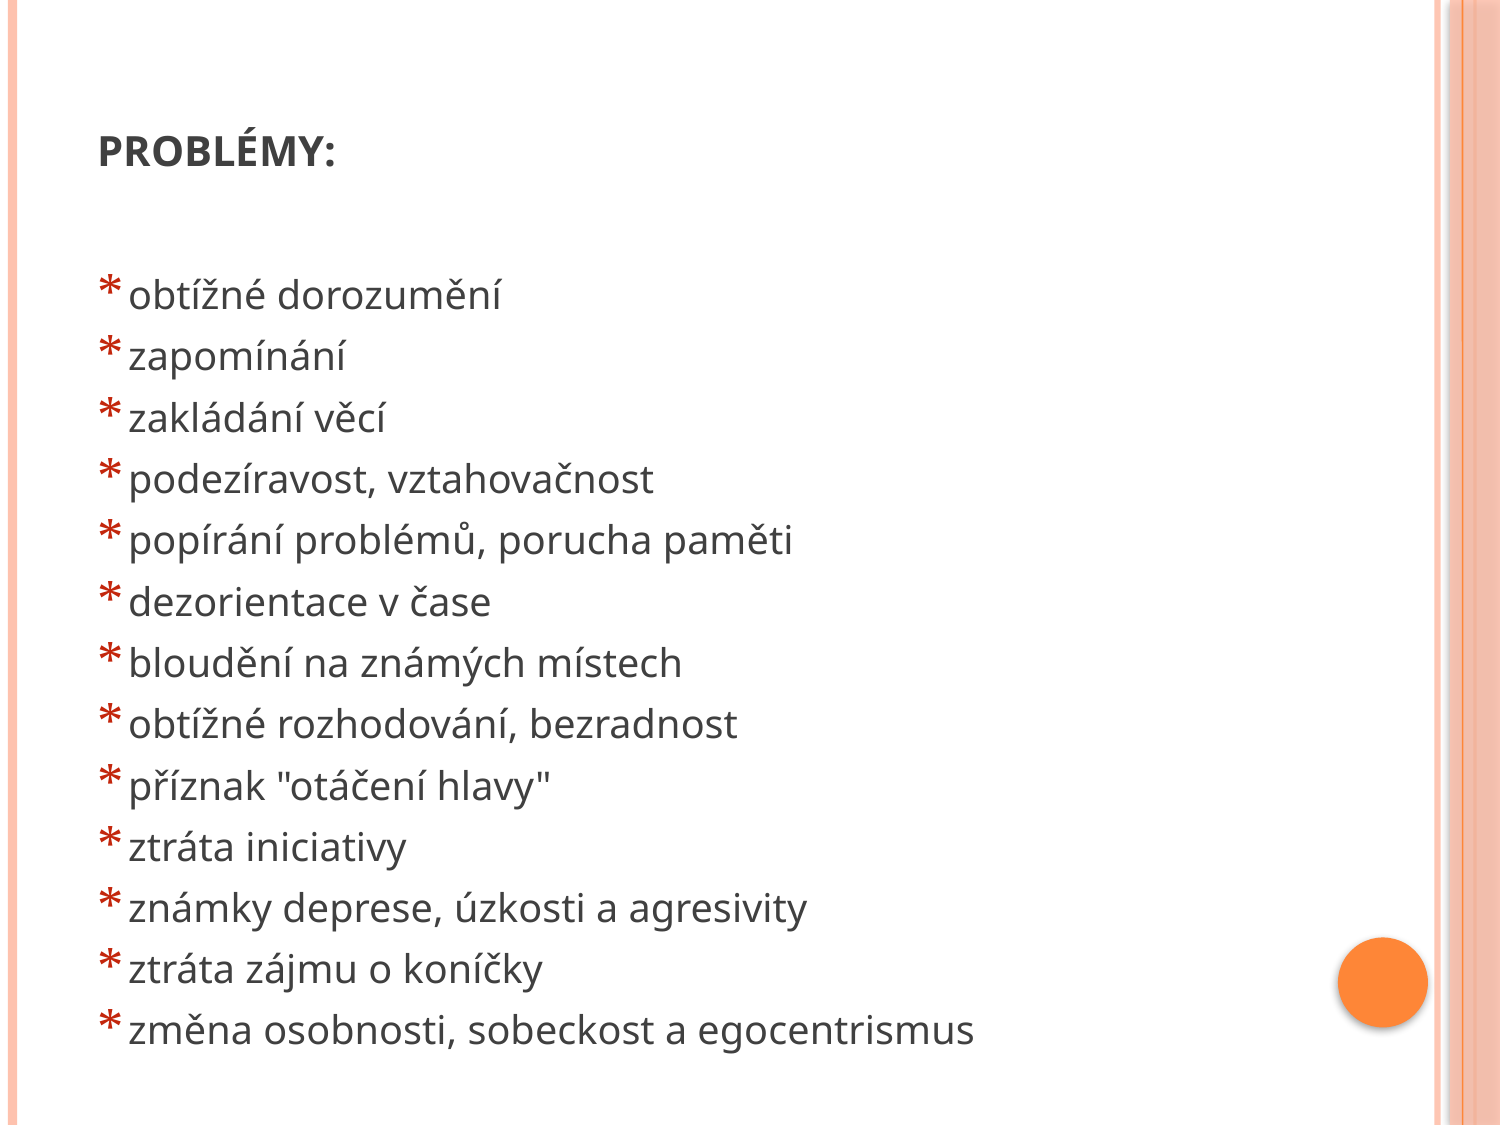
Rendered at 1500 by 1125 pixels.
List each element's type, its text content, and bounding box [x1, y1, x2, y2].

title PROBLÉMY: [75, 45, 1300, 233]
list obtížné dorozumění zapomínání zakládání věcí podezíravost, vztahovačnost popírání problémů, porucha paměti dezorientace v čase bloudění na známých místech obtížné rozhodování, bezradnost příznak "otáčení hlavy" ztráta iniciativy známky deprese, úzkosti a agresivity ztráta zájmu o koníčky změna osobnosti, sobeckost a egocentrismus [75, 262, 1300, 1062]
